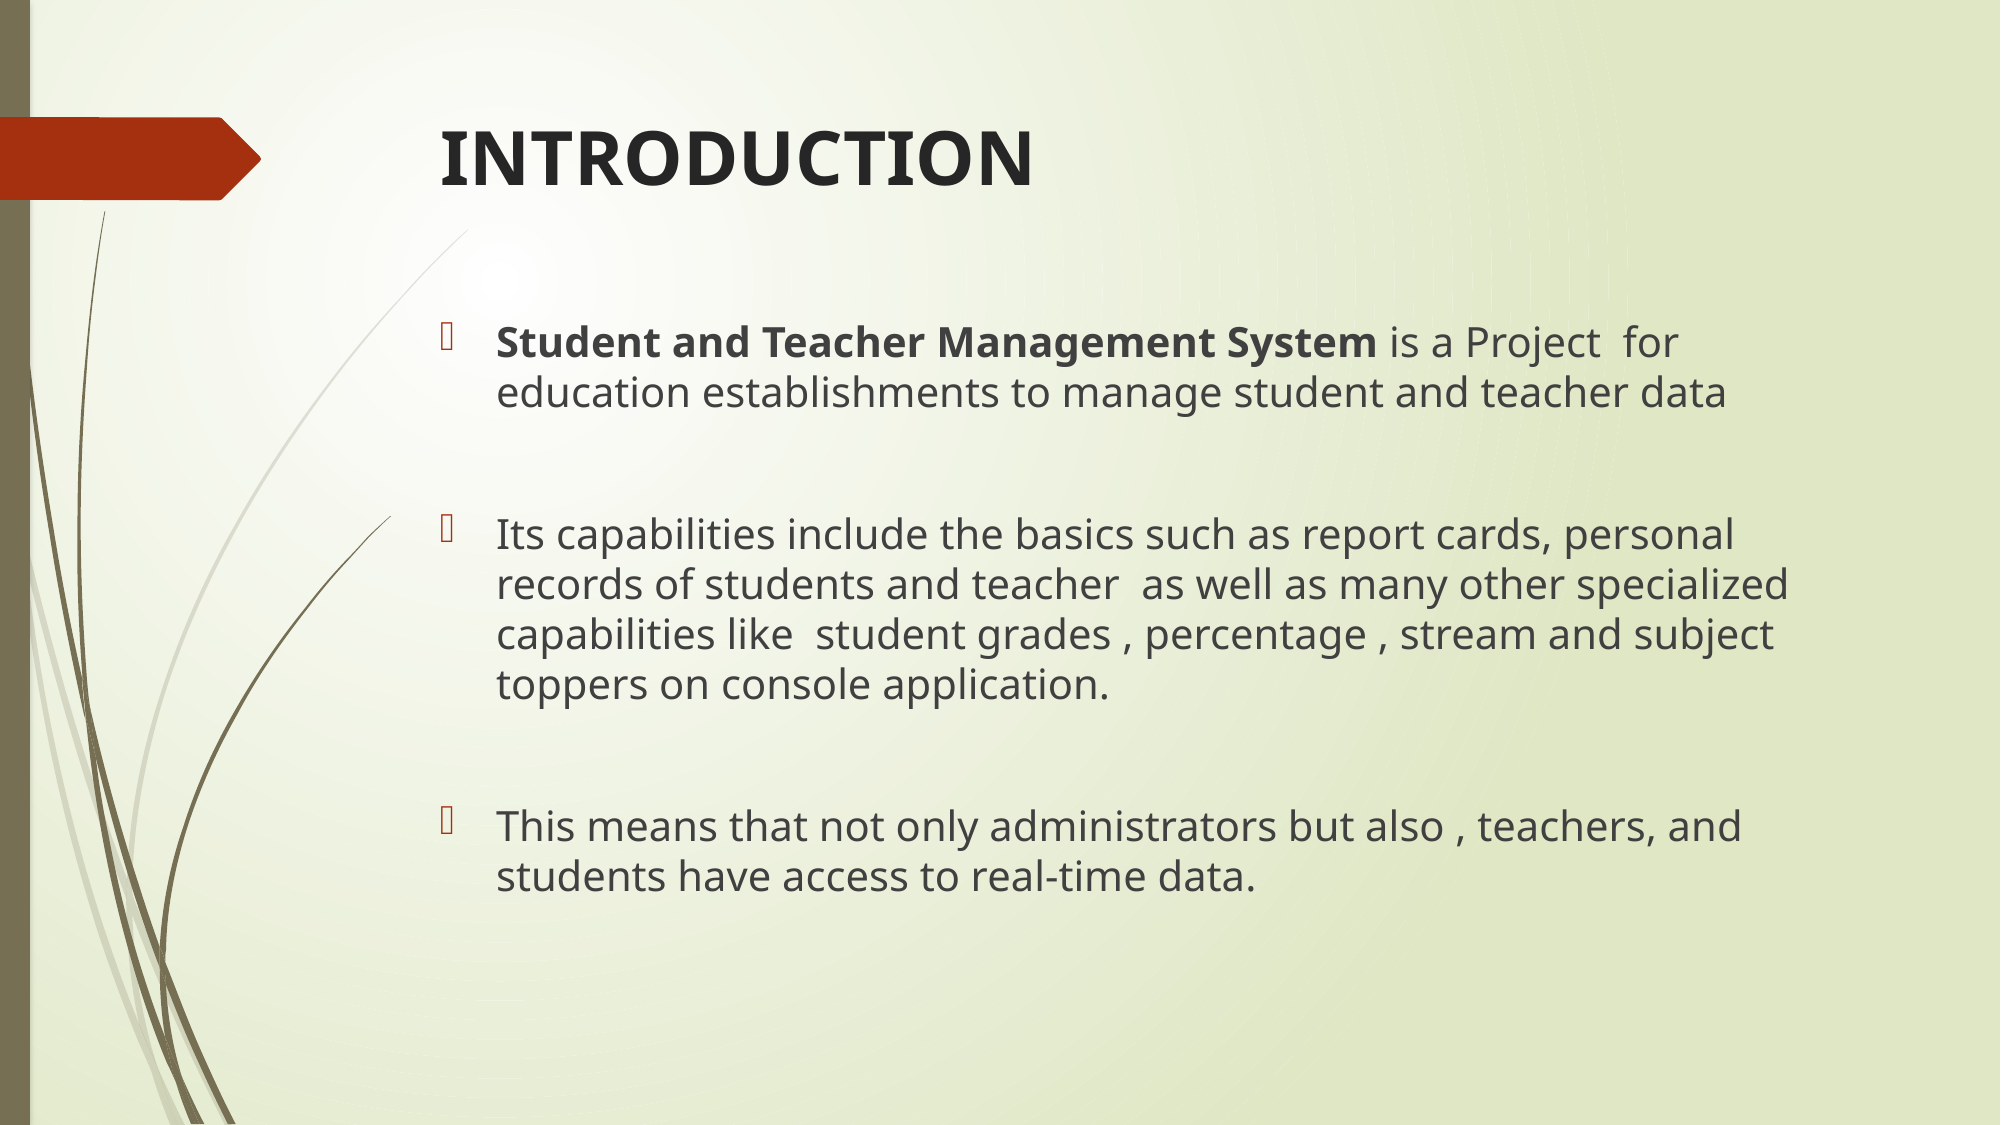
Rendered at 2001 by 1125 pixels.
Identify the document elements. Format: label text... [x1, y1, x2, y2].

list Student and Teacher Management System is a Project for education establishments to manage student and teacher data Its capabilities include the basics such as report cards, personal records of students and teacher as well as many other specialized capabilities like student grades , percentage , stream and subject toppers on console application. This means that not only administrators but also , teachers, and students have access to real-time data. [424, 242, 1888, 1015]
title INTRODUCTION [425, 102, 1888, 242]
